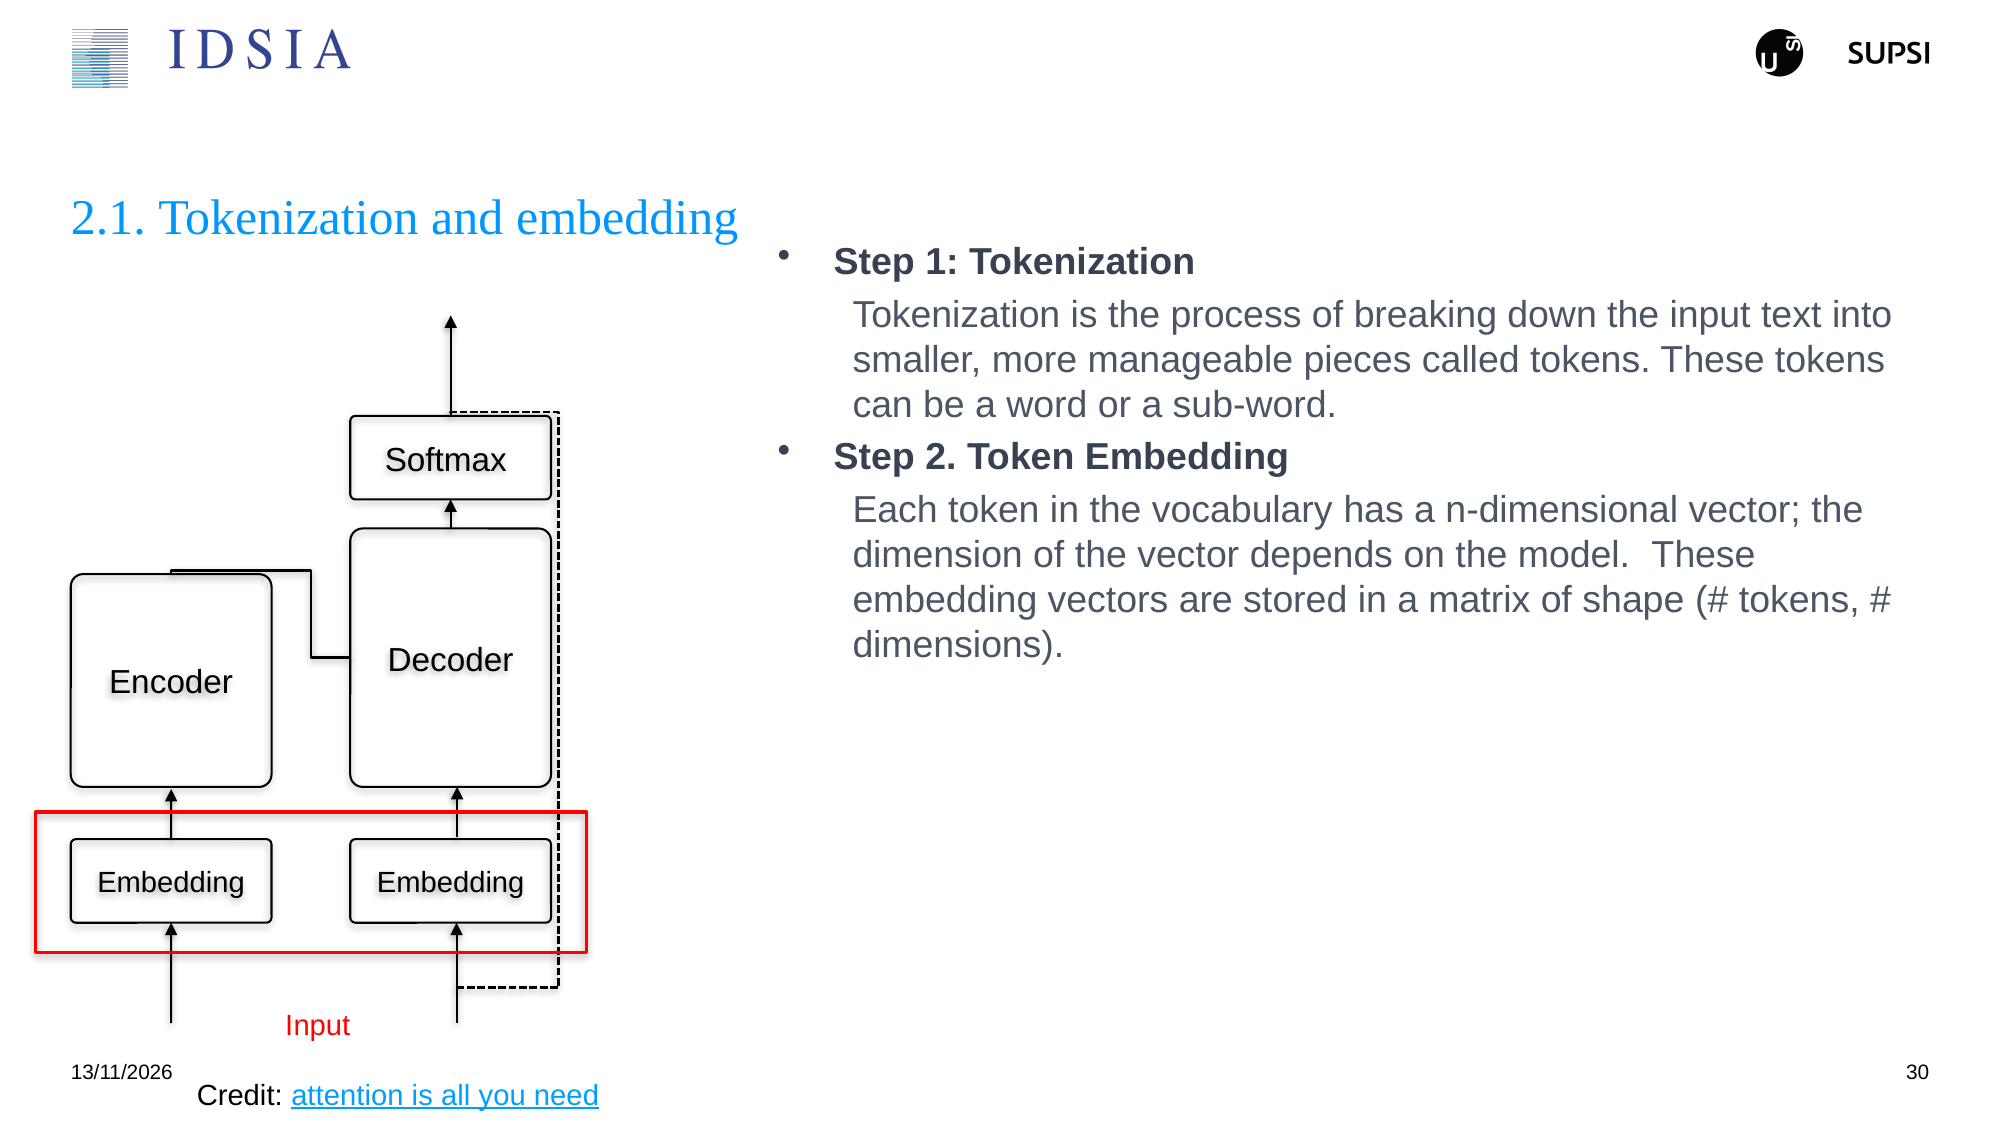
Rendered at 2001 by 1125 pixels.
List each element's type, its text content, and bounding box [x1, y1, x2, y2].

text_box Softmax [349, 415, 552, 501]
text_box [170, 573, 351, 658]
text_box Credit: attention is all you need [196, 1076, 600, 1112]
text_box Decoder [349, 527, 552, 697]
title 2.1. Tokenization and embedding [70, 184, 1930, 303]
text_box [446, 527, 455, 533]
picture [0, 0, 2000, 94]
text_box [35, 811, 587, 953]
list Step 1: Tokenization Tokenization is the process of breaking down the input text into smaller, more manageable pieces called tokens. These tokens can be a word or a sub-word. Step 2. Token Embedding Each token in the vocabulary has a n-dimensional vector; the dimension of the vector depends on the model. These embedding vectors are stored in a matrix of shape (# tokens, # dimensions). [777, 237, 1930, 1024]
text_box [167, 698, 740, 705]
slide_number 30 [1779, 1058, 1930, 1125]
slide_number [70, 1058, 532, 1125]
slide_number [445, 415, 551, 421]
text_box Input [285, 1005, 351, 1041]
text_box Encoder [69, 573, 273, 788]
text_box Decoder [349, 713, 552, 788]
